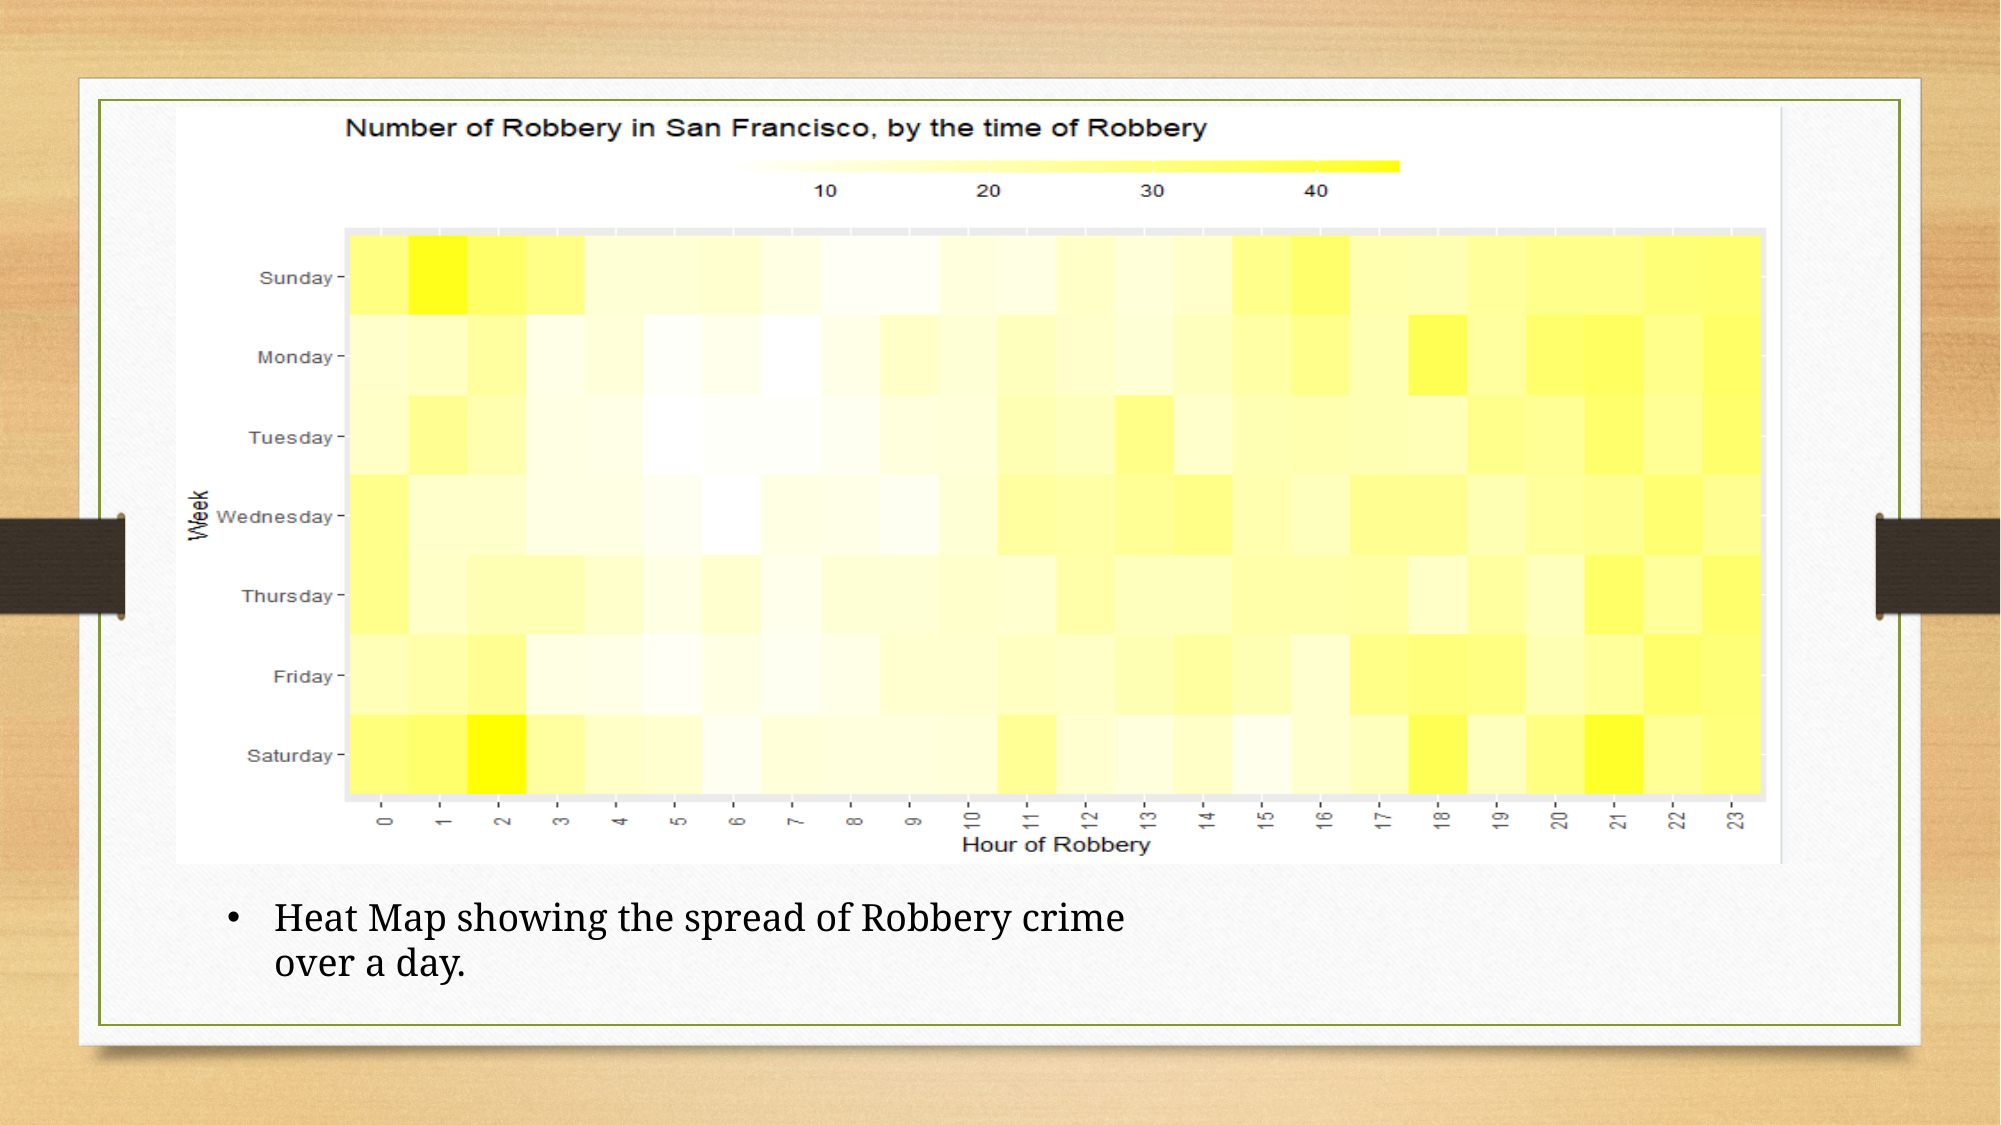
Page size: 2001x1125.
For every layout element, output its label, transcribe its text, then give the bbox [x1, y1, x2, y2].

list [176, 107, 1788, 864]
text_box Heat Map showing the spread of Robbery crime over a day. [212, 886, 1218, 992]
picture [0, 0, 2001, 1125]
